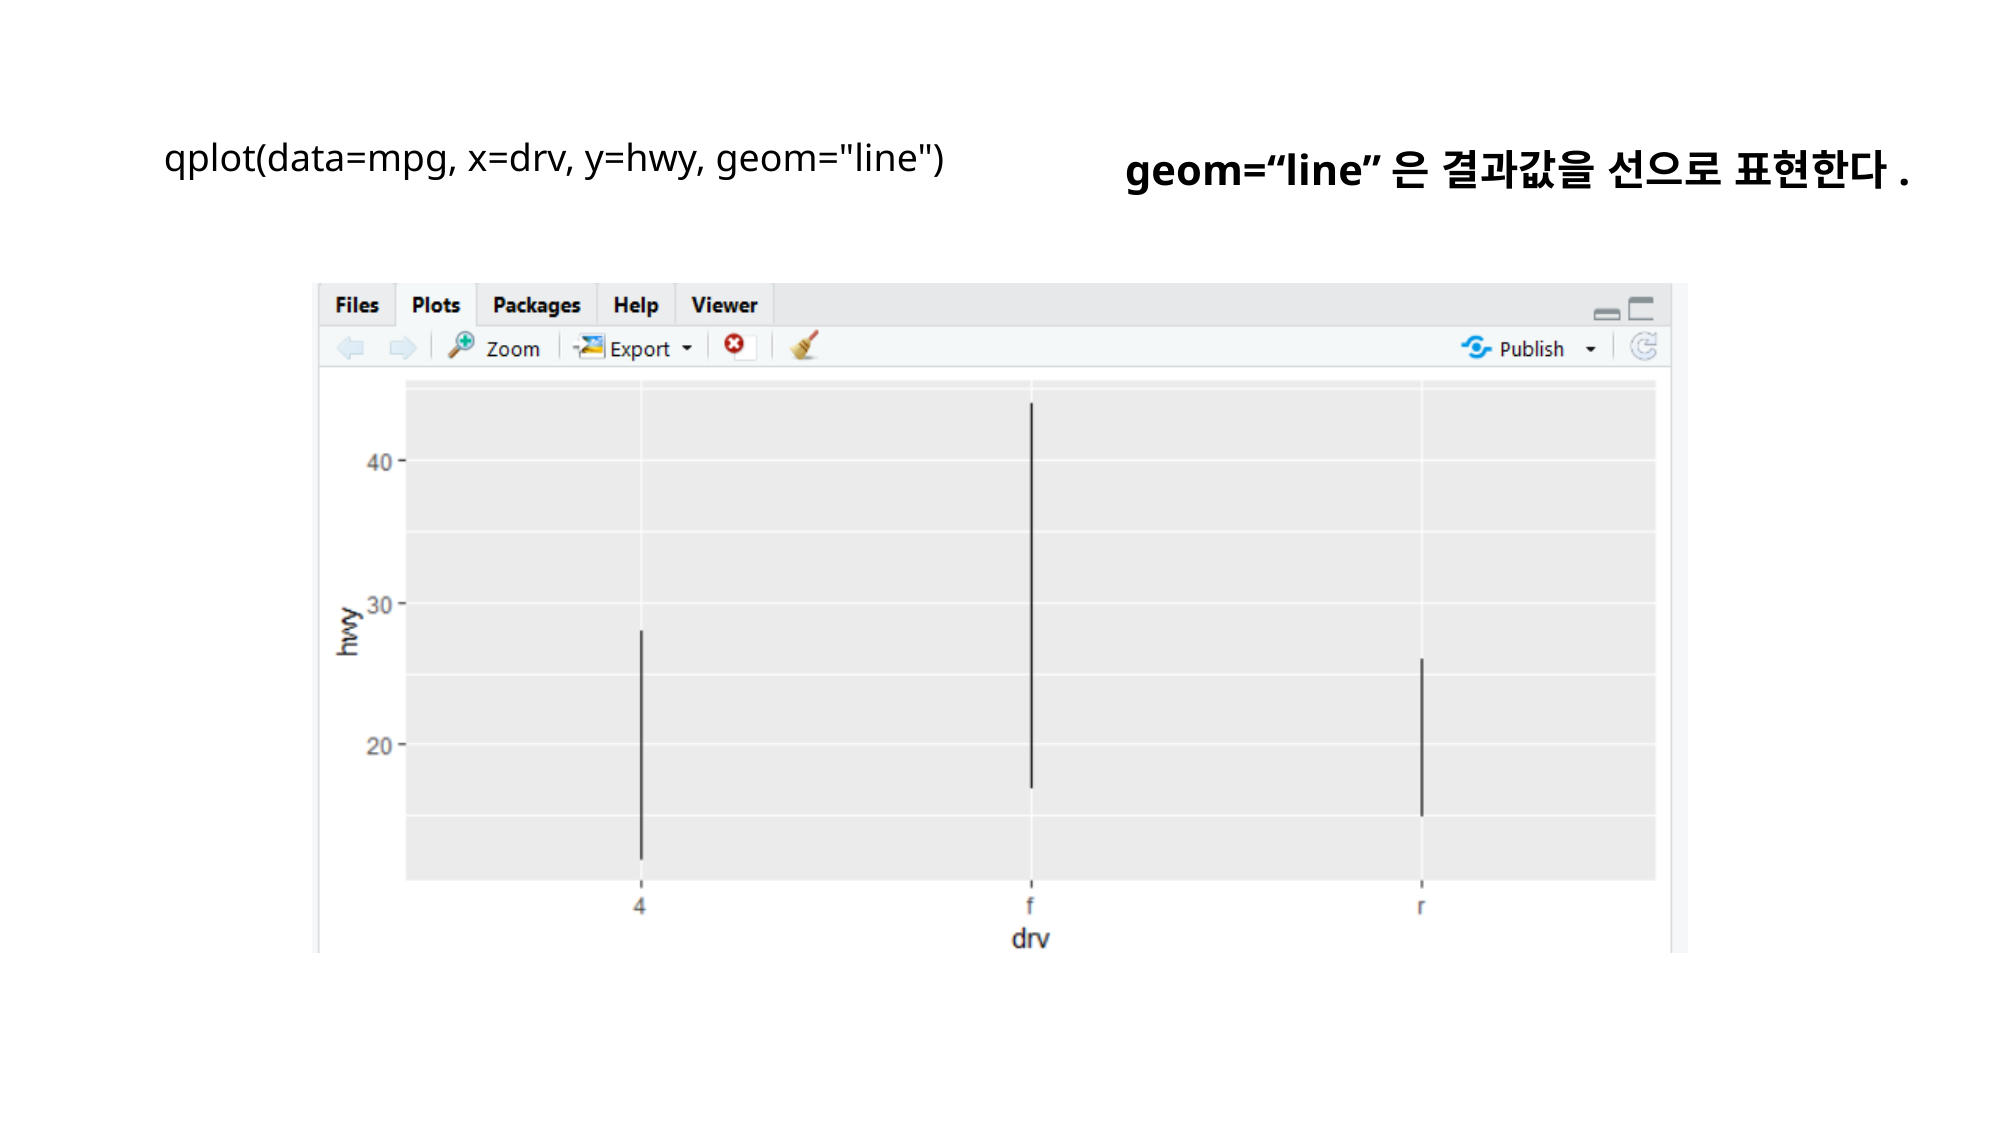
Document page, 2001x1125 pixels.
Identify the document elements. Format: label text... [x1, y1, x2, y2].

picture [312, 283, 1688, 953]
text_box geom=“line”은 결과값을 선으로 표현한다. [1110, 136, 1926, 202]
text_box qplot(data=mpg, x=drv, y=hwy, geom="line") [149, 126, 960, 186]
